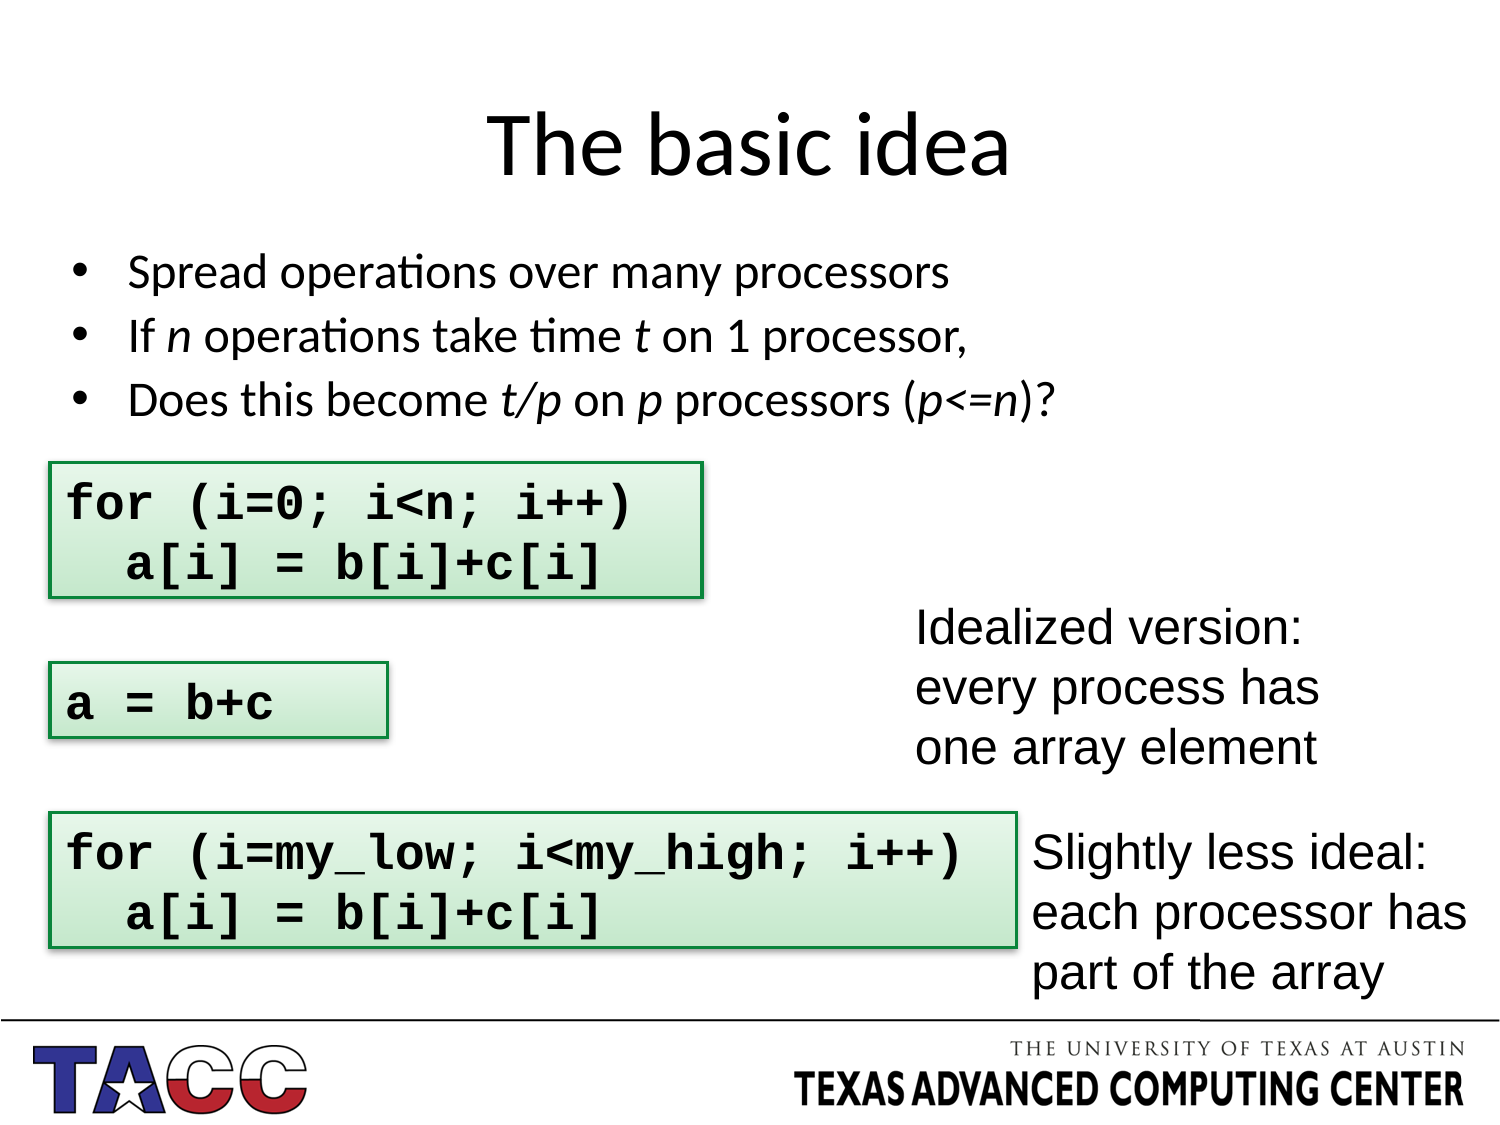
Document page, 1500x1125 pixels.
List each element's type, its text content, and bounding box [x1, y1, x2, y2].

text_box a = b+c [50, 662, 388, 738]
title The basic idea [75, 45, 1425, 233]
text_box for (i=my_low; i<my_high; i++) a[i] = b[i]+c[i] [50, 812, 1016, 948]
picture [0, 1018, 1500, 1125]
list Spread operations over many processors If n operations take time t on 1 processor, Does this become t/p on p processors (p<=n)? [56, 237, 1444, 513]
text_box Slightly less ideal: each processor has part of the array [1016, 812, 1500, 1008]
text_box for (i=0; i<n; i++) a[i] = b[i]+c[i] [49, 462, 702, 598]
text_box Idealized version: every process has one array element [900, 587, 1420, 783]
